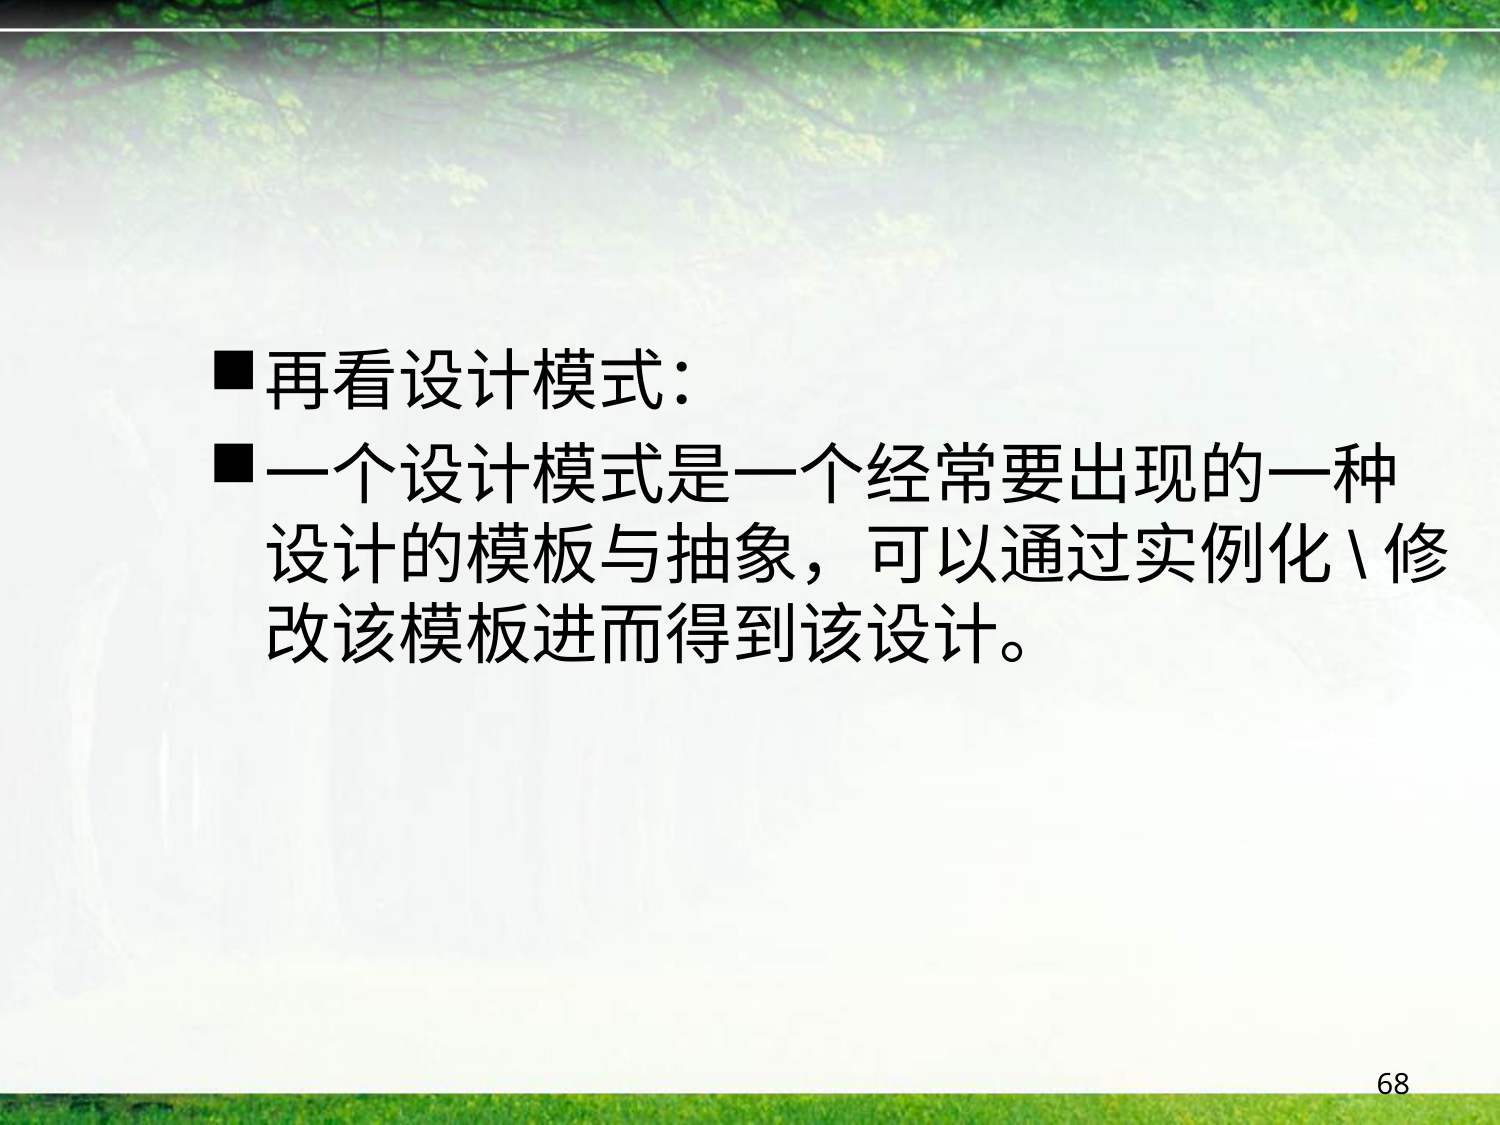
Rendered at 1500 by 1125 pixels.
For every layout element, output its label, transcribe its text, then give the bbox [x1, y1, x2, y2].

text_box [1112, 1037, 1425, 1113]
list 再看设计模式： 一个设计模式是一个经常要出现的一种设计的模板与抽象，可以通过实例化\修改该模板进而得到该设计。 [193, 330, 1470, 1007]
picture [0, 0, 1500, 1125]
